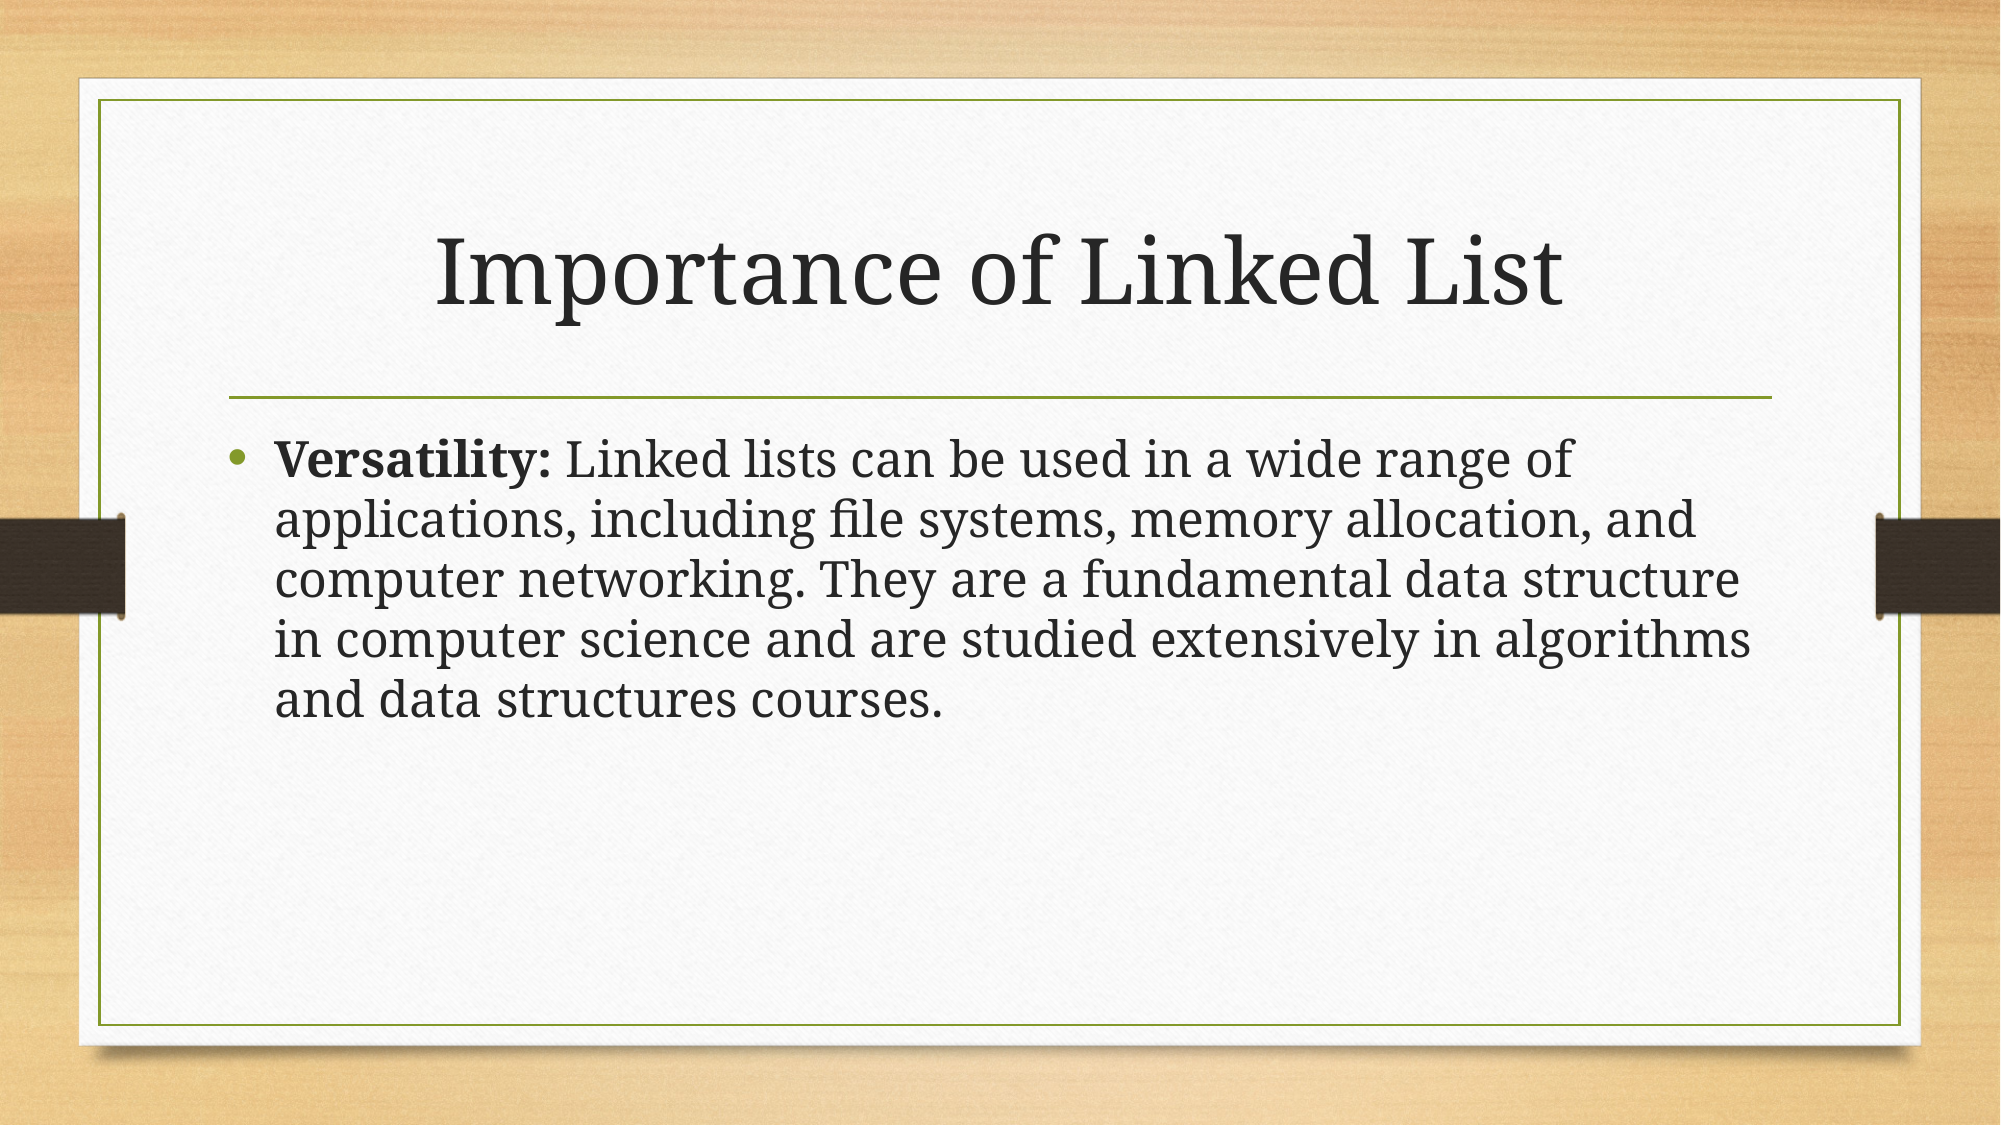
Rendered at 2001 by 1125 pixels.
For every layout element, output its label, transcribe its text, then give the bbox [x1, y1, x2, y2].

list Versatility: Linked lists can be used in a wide range of applications, including file systems, memory allocation, and computer networking. They are a fundamental data structure in computer science and are studied extensively in algorithms and data structures courses. [212, 419, 1788, 964]
picture [0, 0, 2001, 1125]
title Importance of Linked List [212, 161, 1788, 375]
